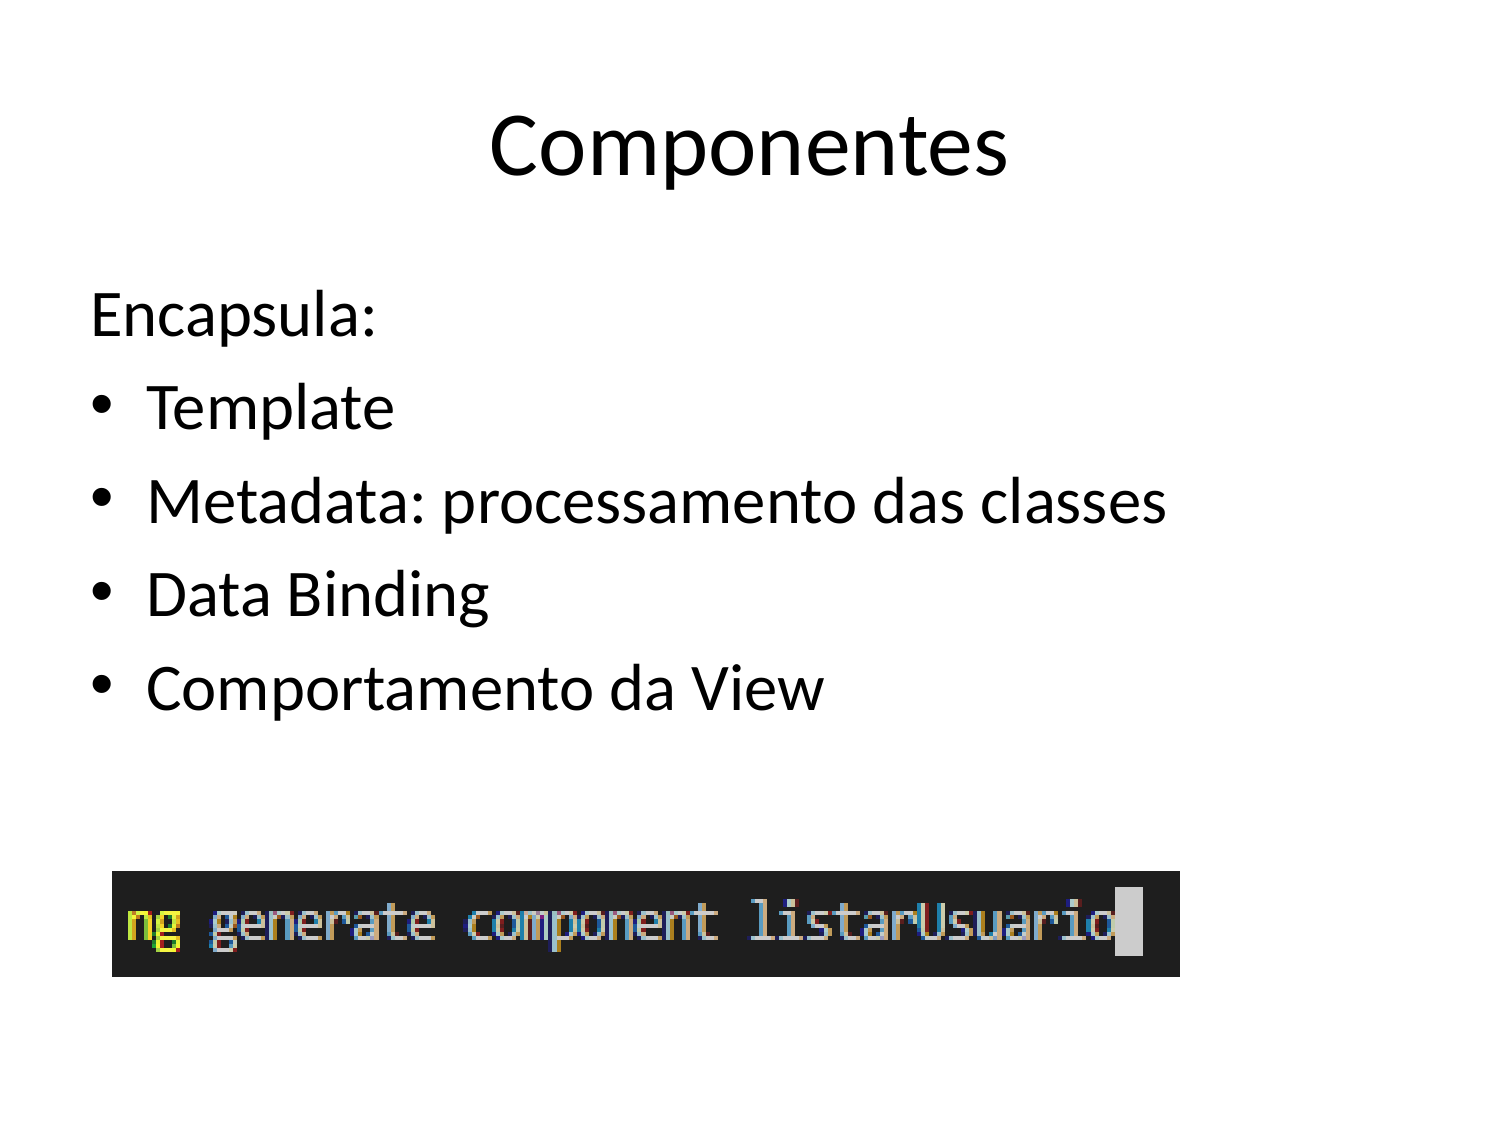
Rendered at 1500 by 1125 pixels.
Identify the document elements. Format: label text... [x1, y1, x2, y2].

list Encapsula: Template Metadata: processamento das classes Data Binding Comportamento da View [75, 262, 1425, 1005]
title Componentes [75, 45, 1425, 233]
picture [111, 871, 1180, 977]
